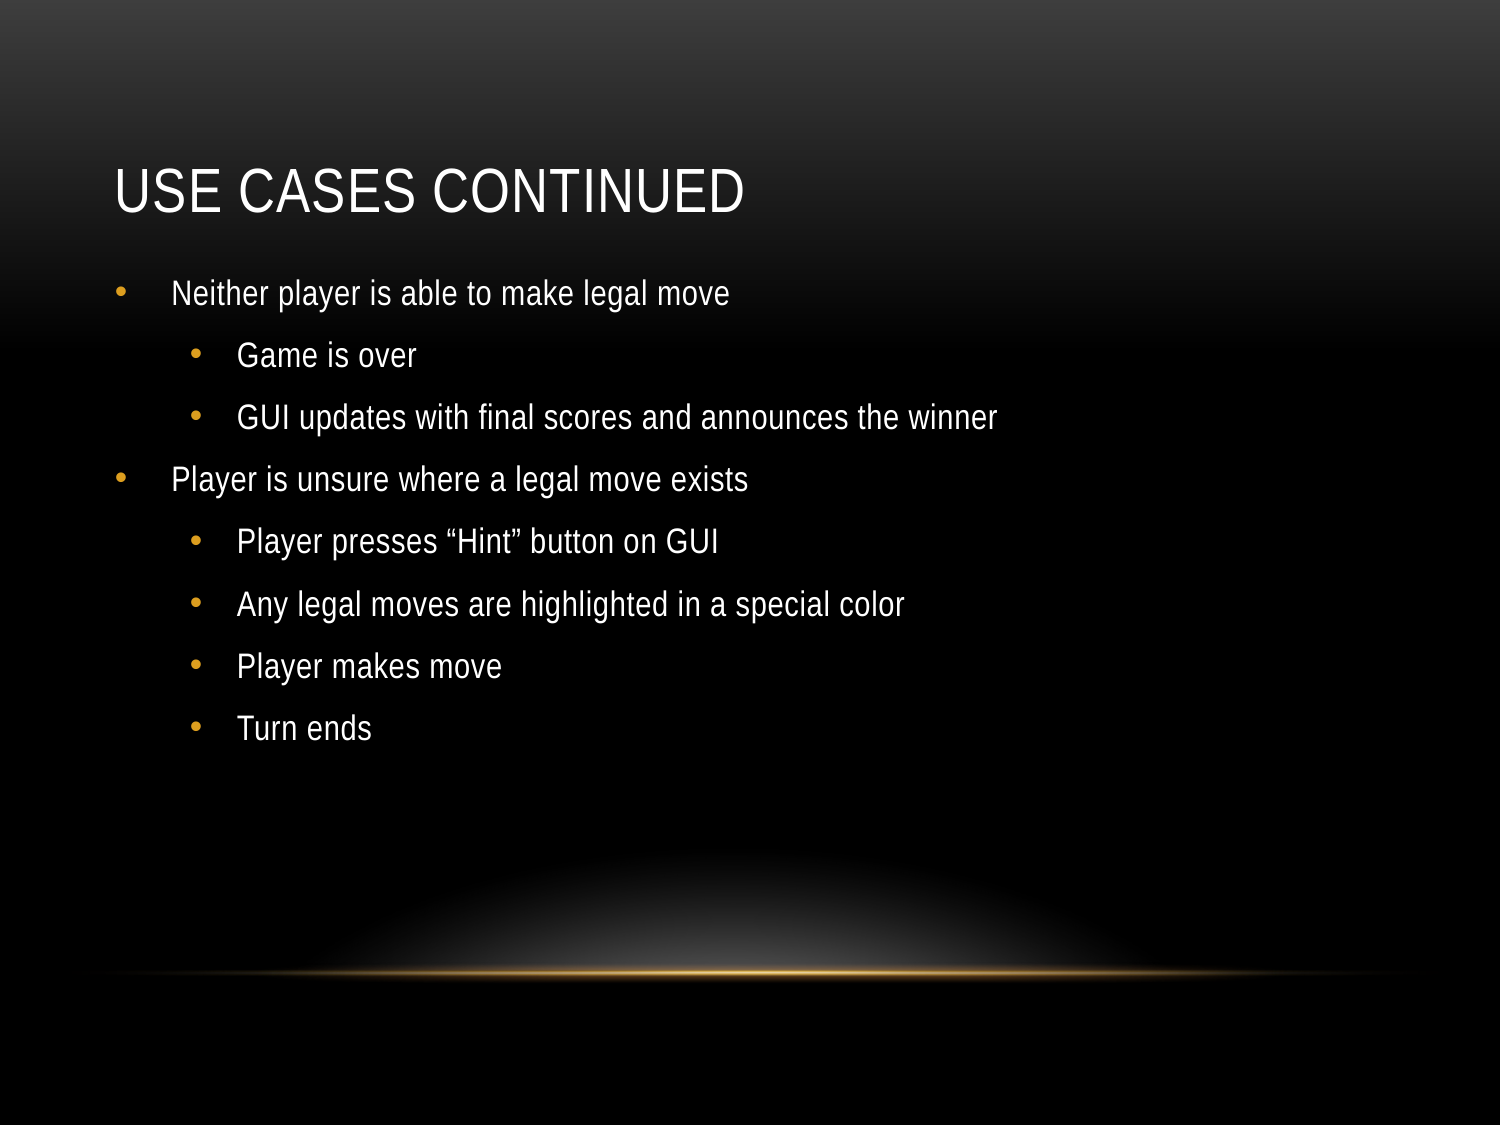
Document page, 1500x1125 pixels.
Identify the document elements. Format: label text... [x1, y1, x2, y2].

list Neither player is able to make legal move Game is over GUI updates with final scores and announces the winner Player is unsure where a legal move exists Player presses “Hint” button on GUI Any legal moves are highlighted in a special color Player makes move Turn ends [99, 262, 1400, 938]
picture [0, 0, 1500, 1125]
title Use Cases continued [99, 45, 1400, 233]
